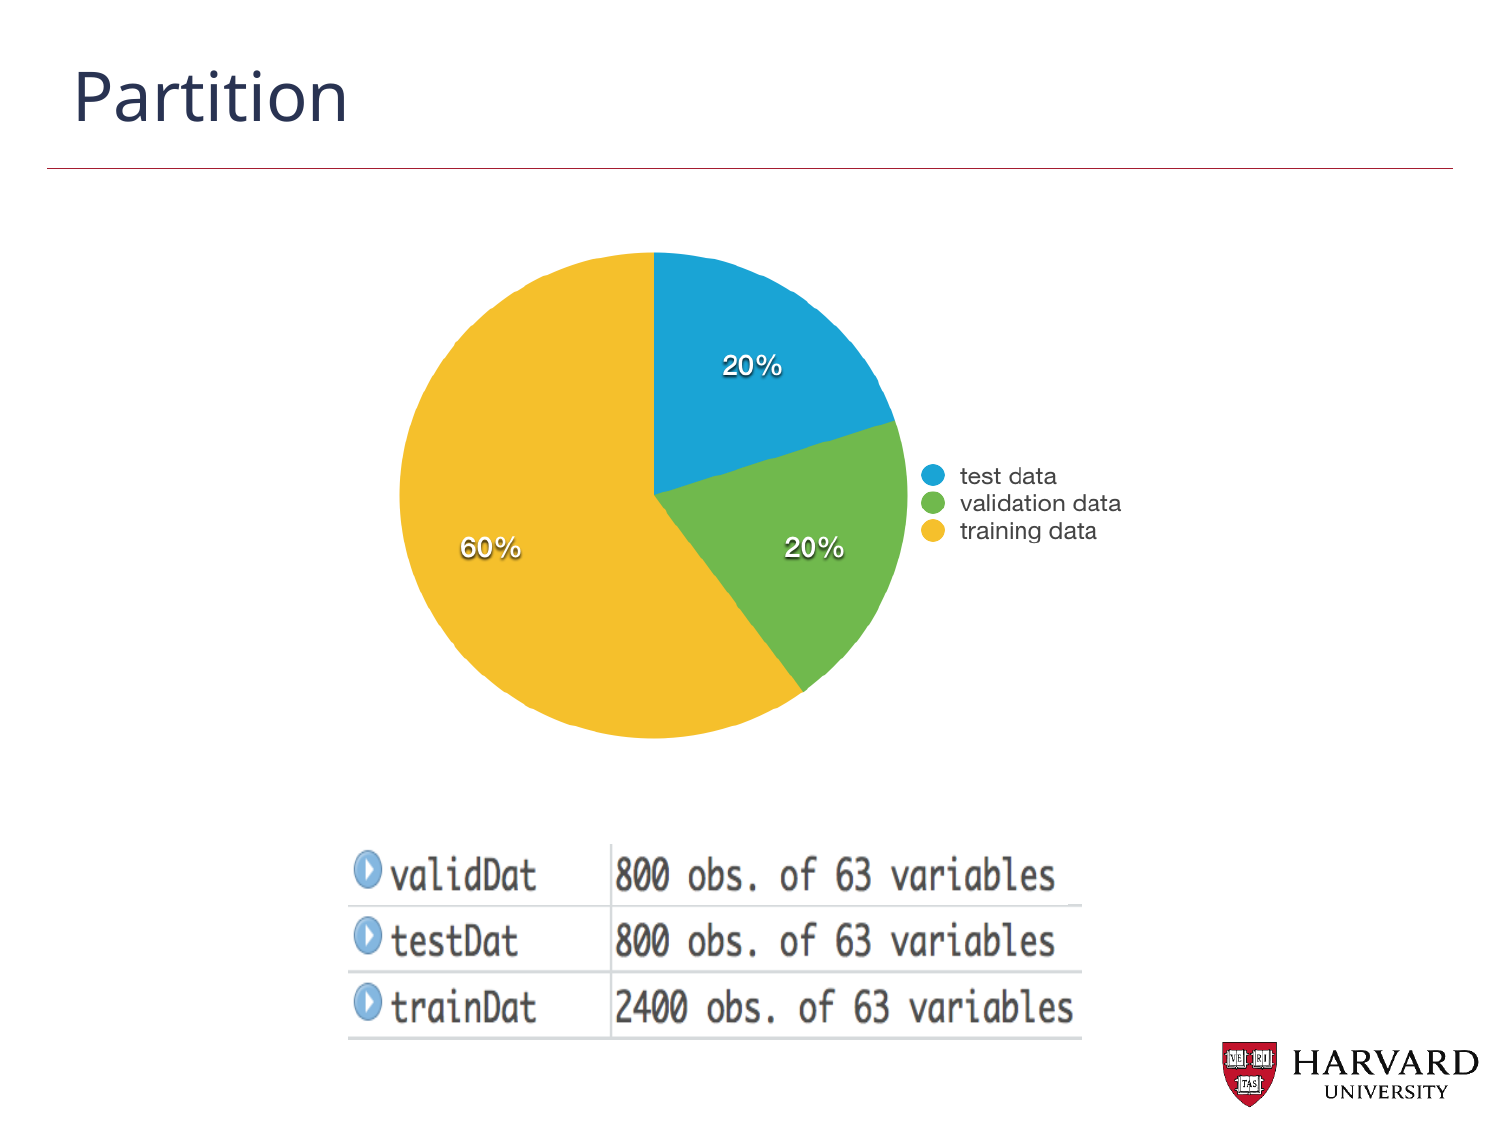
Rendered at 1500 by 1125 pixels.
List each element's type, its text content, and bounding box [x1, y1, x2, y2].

text_box Partition [57, 45, 366, 143]
picture [313, 225, 1161, 759]
picture [348, 844, 1082, 1040]
picture [1200, 1024, 1500, 1125]
